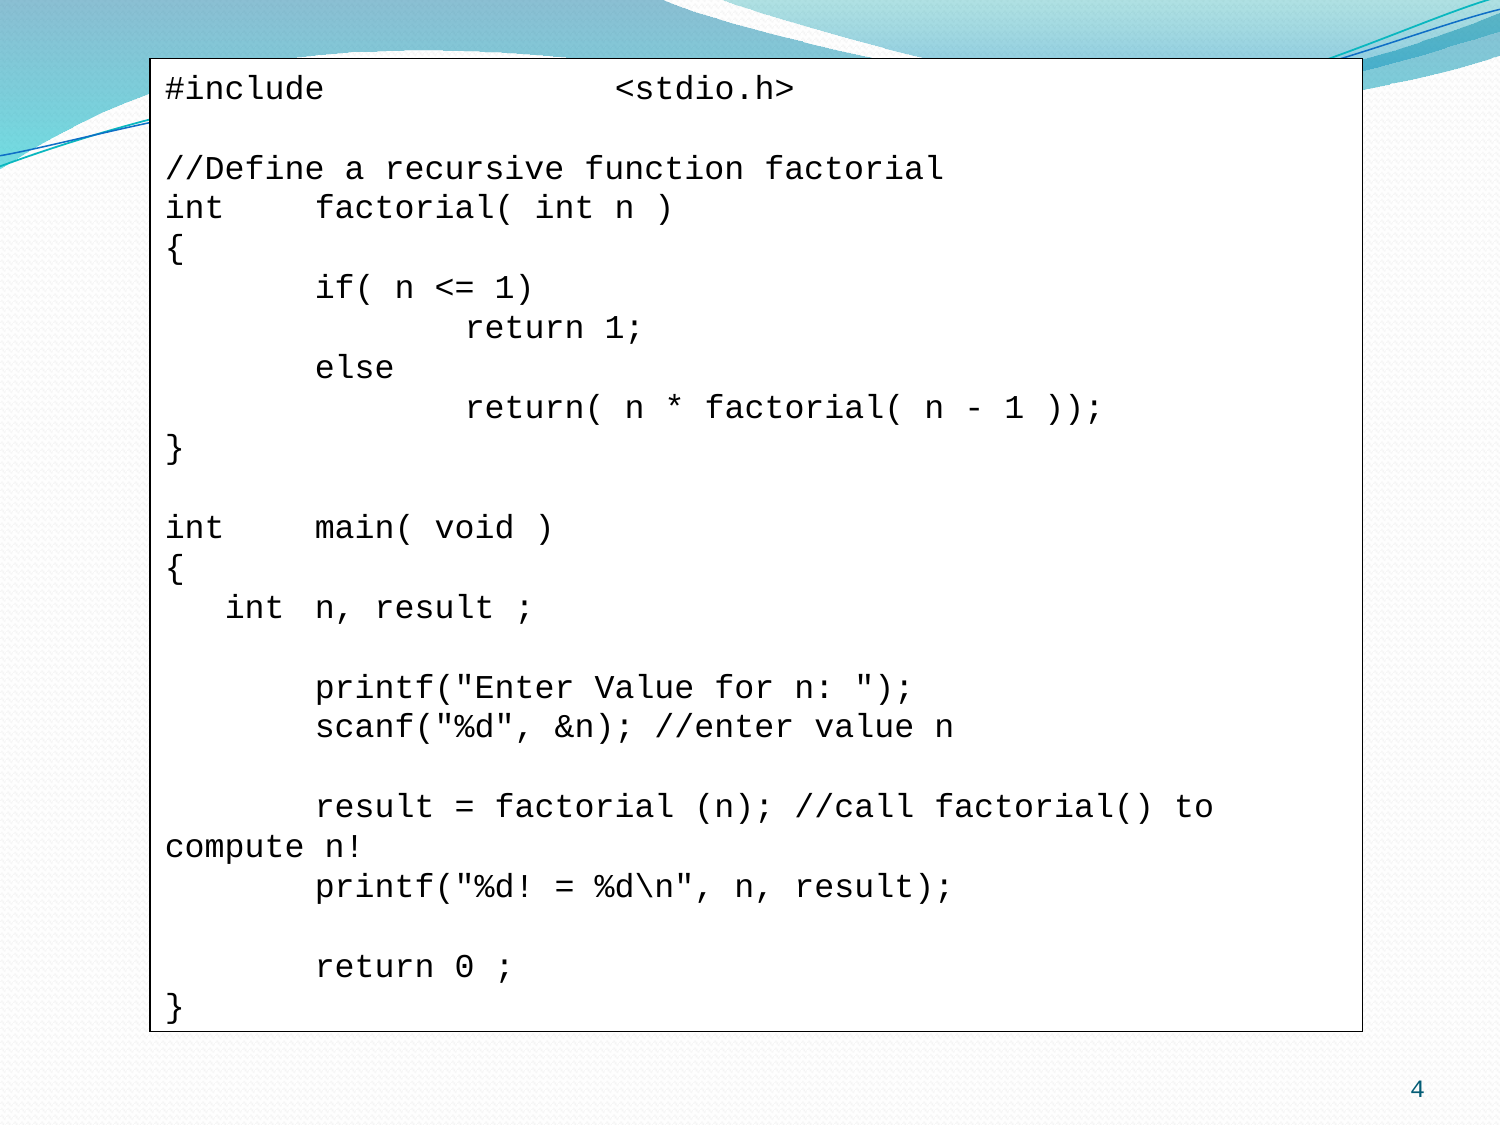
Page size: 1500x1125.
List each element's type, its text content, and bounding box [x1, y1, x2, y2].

text_box #include <stdio.h> //Define a recursive function factorial int factorial( int n ) { if( n <= 1) return 1; else return( n * factorial( n - 1 )); } int main( void ) { int n, result ; printf("Enter Value for n: "); scanf("%d", &n); //enter value n result = factorial (n); //call factorial() to compute n! printf("%d! = %d\n", n, result); return 0 ; } [149, 58, 1363, 1032]
slide_number 4 [1299, 1042, 1425, 1103]
